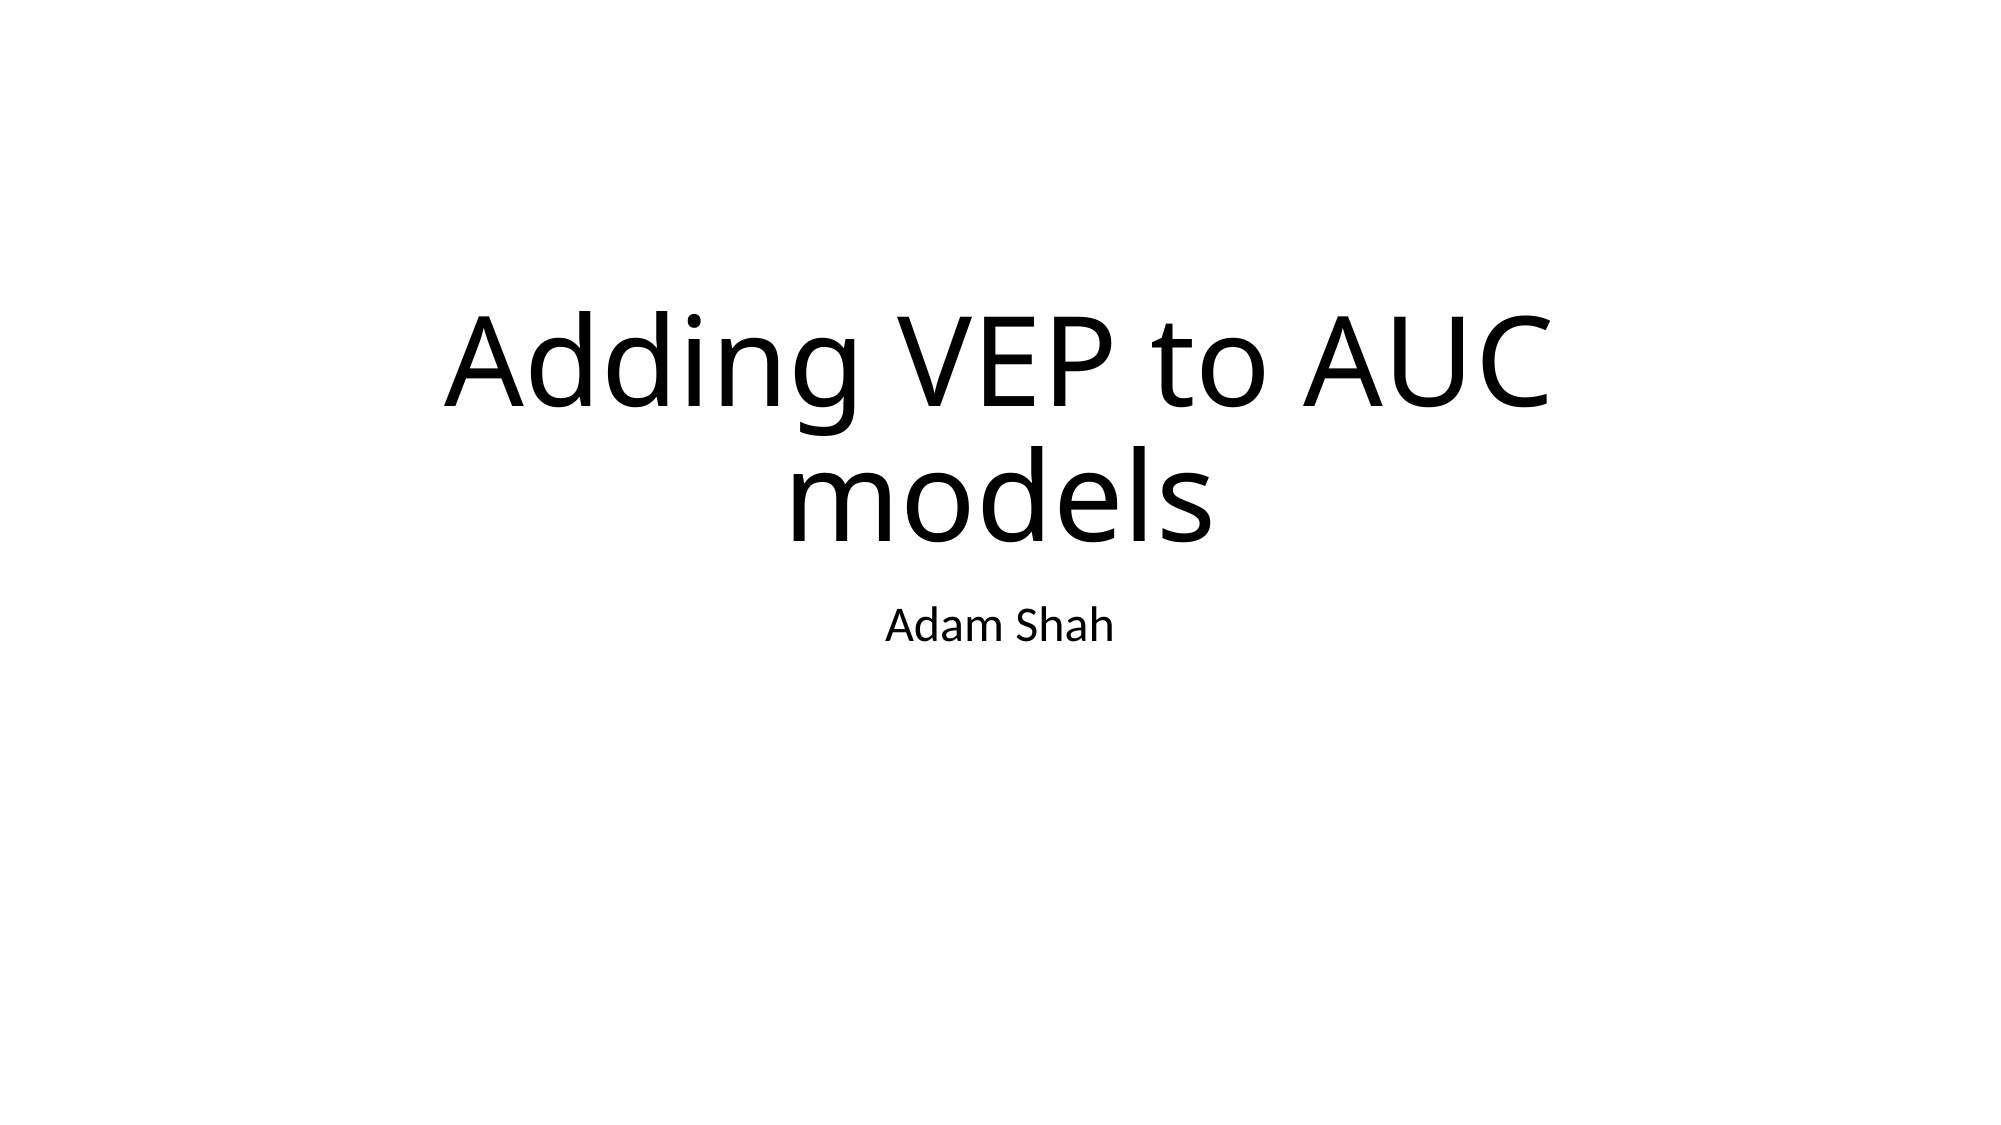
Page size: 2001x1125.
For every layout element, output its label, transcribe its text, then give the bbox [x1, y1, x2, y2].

subtitle Adam Shah [249, 590, 1750, 863]
title Adding VEP to AUC models [249, 184, 1750, 576]
